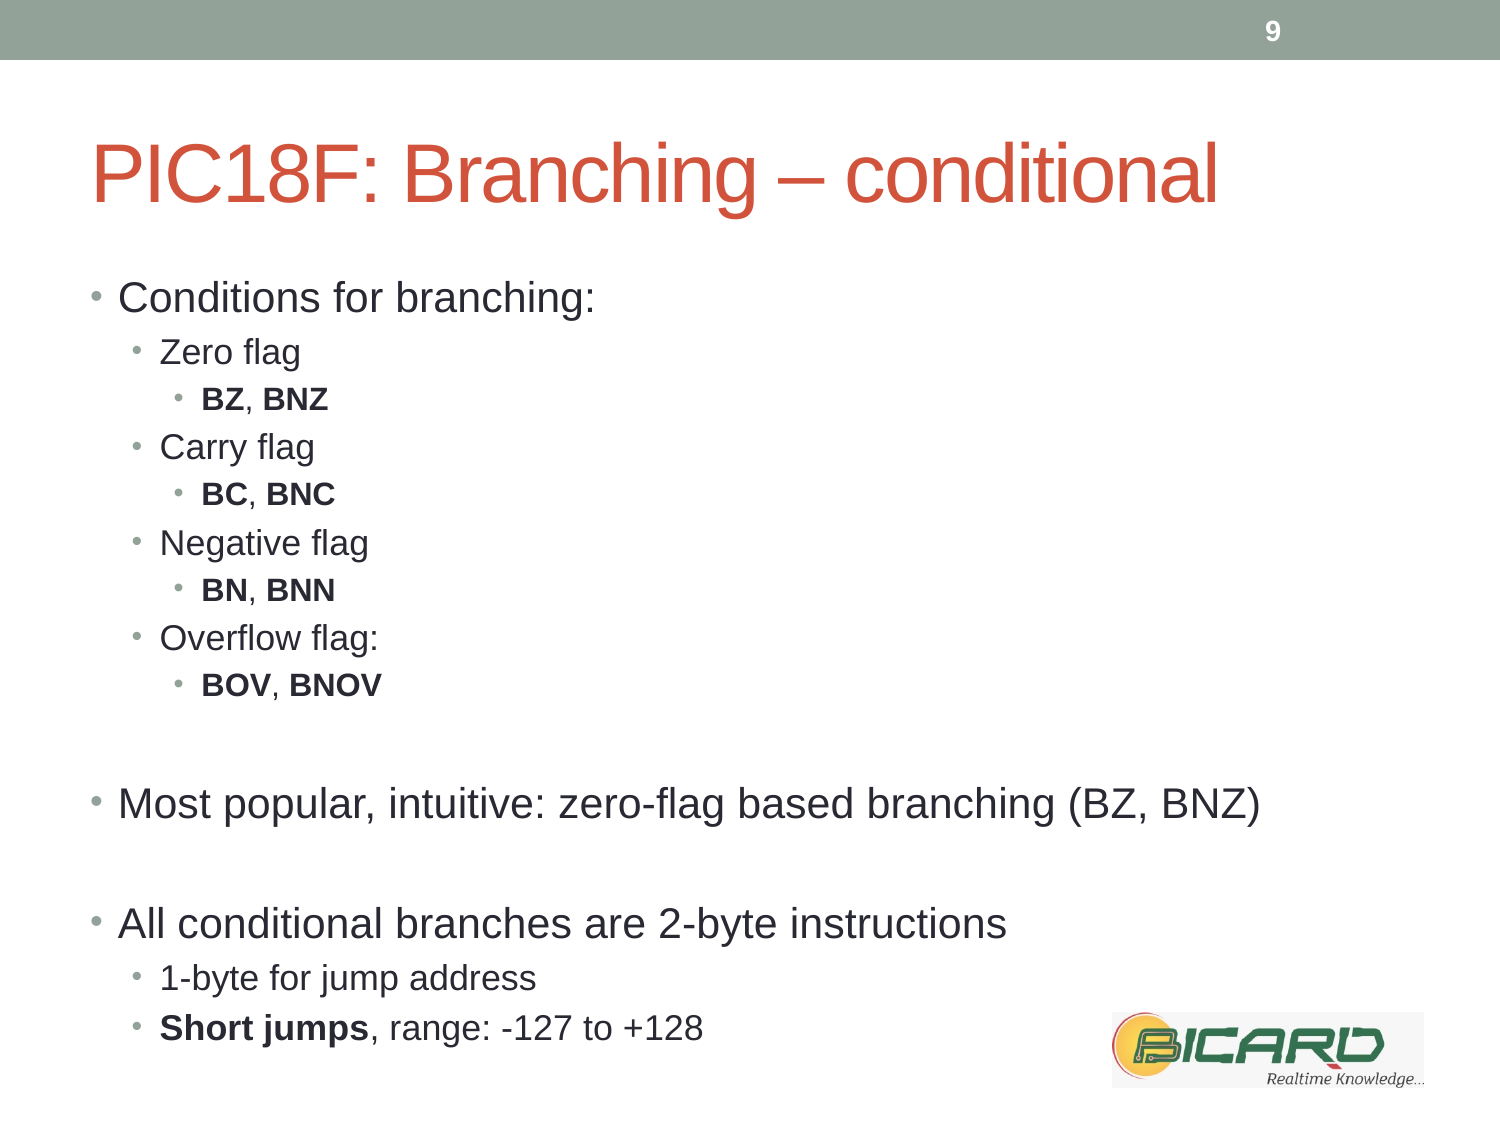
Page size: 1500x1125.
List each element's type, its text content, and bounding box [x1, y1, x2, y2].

title PIC18F: Branching – conditional [75, 87, 1425, 250]
list Conditions for branching: Zero flag BZ, BNZ Carry flag BC, BNC Negative flag BN, BNN Overflow flag: BOV, BNOV Most popular, intuitive: zero-flag based branching (BZ, BNZ) All conditional branches are 2-byte instructions 1-byte for jump address Short jumps, range: -127 to +128 [75, 262, 1425, 1063]
slide_number 9 [1250, 3, 1425, 57]
picture [1112, 1063, 1424, 1088]
